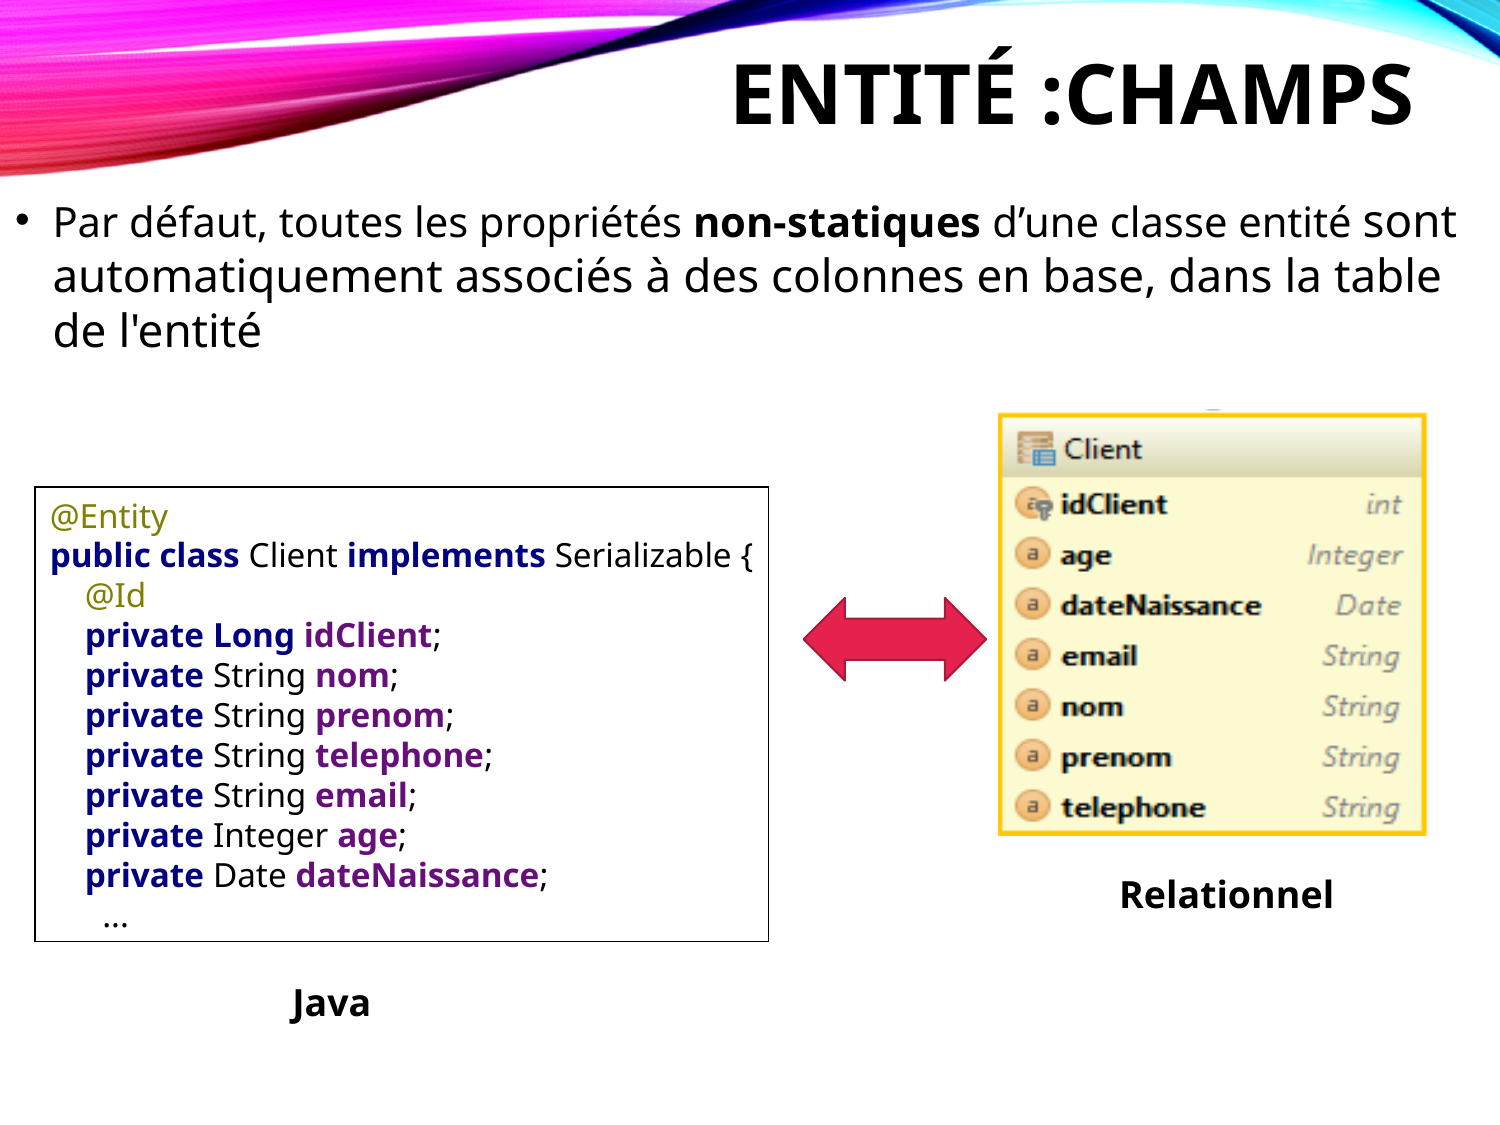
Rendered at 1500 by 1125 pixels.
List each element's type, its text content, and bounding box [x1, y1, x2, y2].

text_box Relationnel [1104, 863, 1364, 924]
text_box [802, 596, 987, 682]
picture [0, 0, 1500, 178]
text_box @Entity public class Client implements Serializable { @Id private Long idClient; private String nom; private String prenom; private String telephone; private String email; private Integer age; private Date dateNaissance; ... [34, 487, 769, 942]
picture [997, 409, 1431, 837]
text_box Java [277, 971, 431, 1032]
list Par défaut, toutes les propriétés non-statiques d’une classe entité sont automatiquement associés à des colonnes en base, dans la table de l'entité [0, 184, 1500, 1125]
title Entité :champs [383, 38, 1431, 157]
